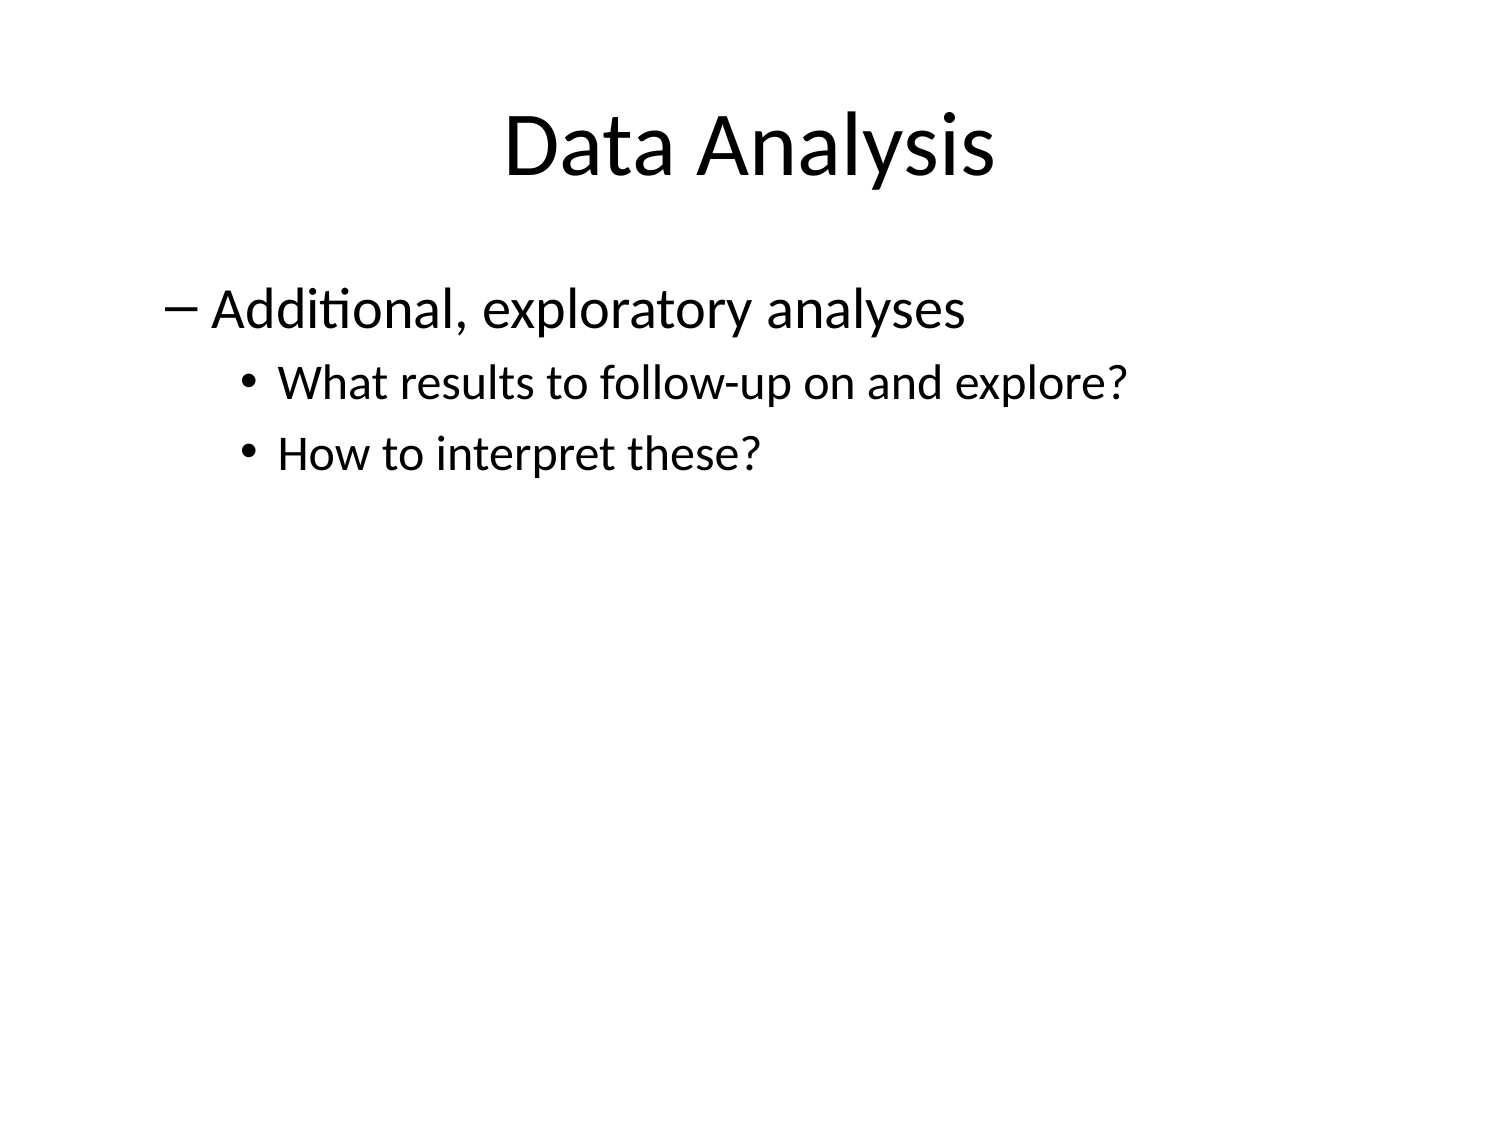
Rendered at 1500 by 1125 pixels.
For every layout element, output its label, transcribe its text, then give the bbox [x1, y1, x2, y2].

list Additional, exploratory analyses What results to follow-up on and explore? How to interpret these? [75, 262, 1425, 1005]
title Data Analysis [75, 45, 1425, 233]
